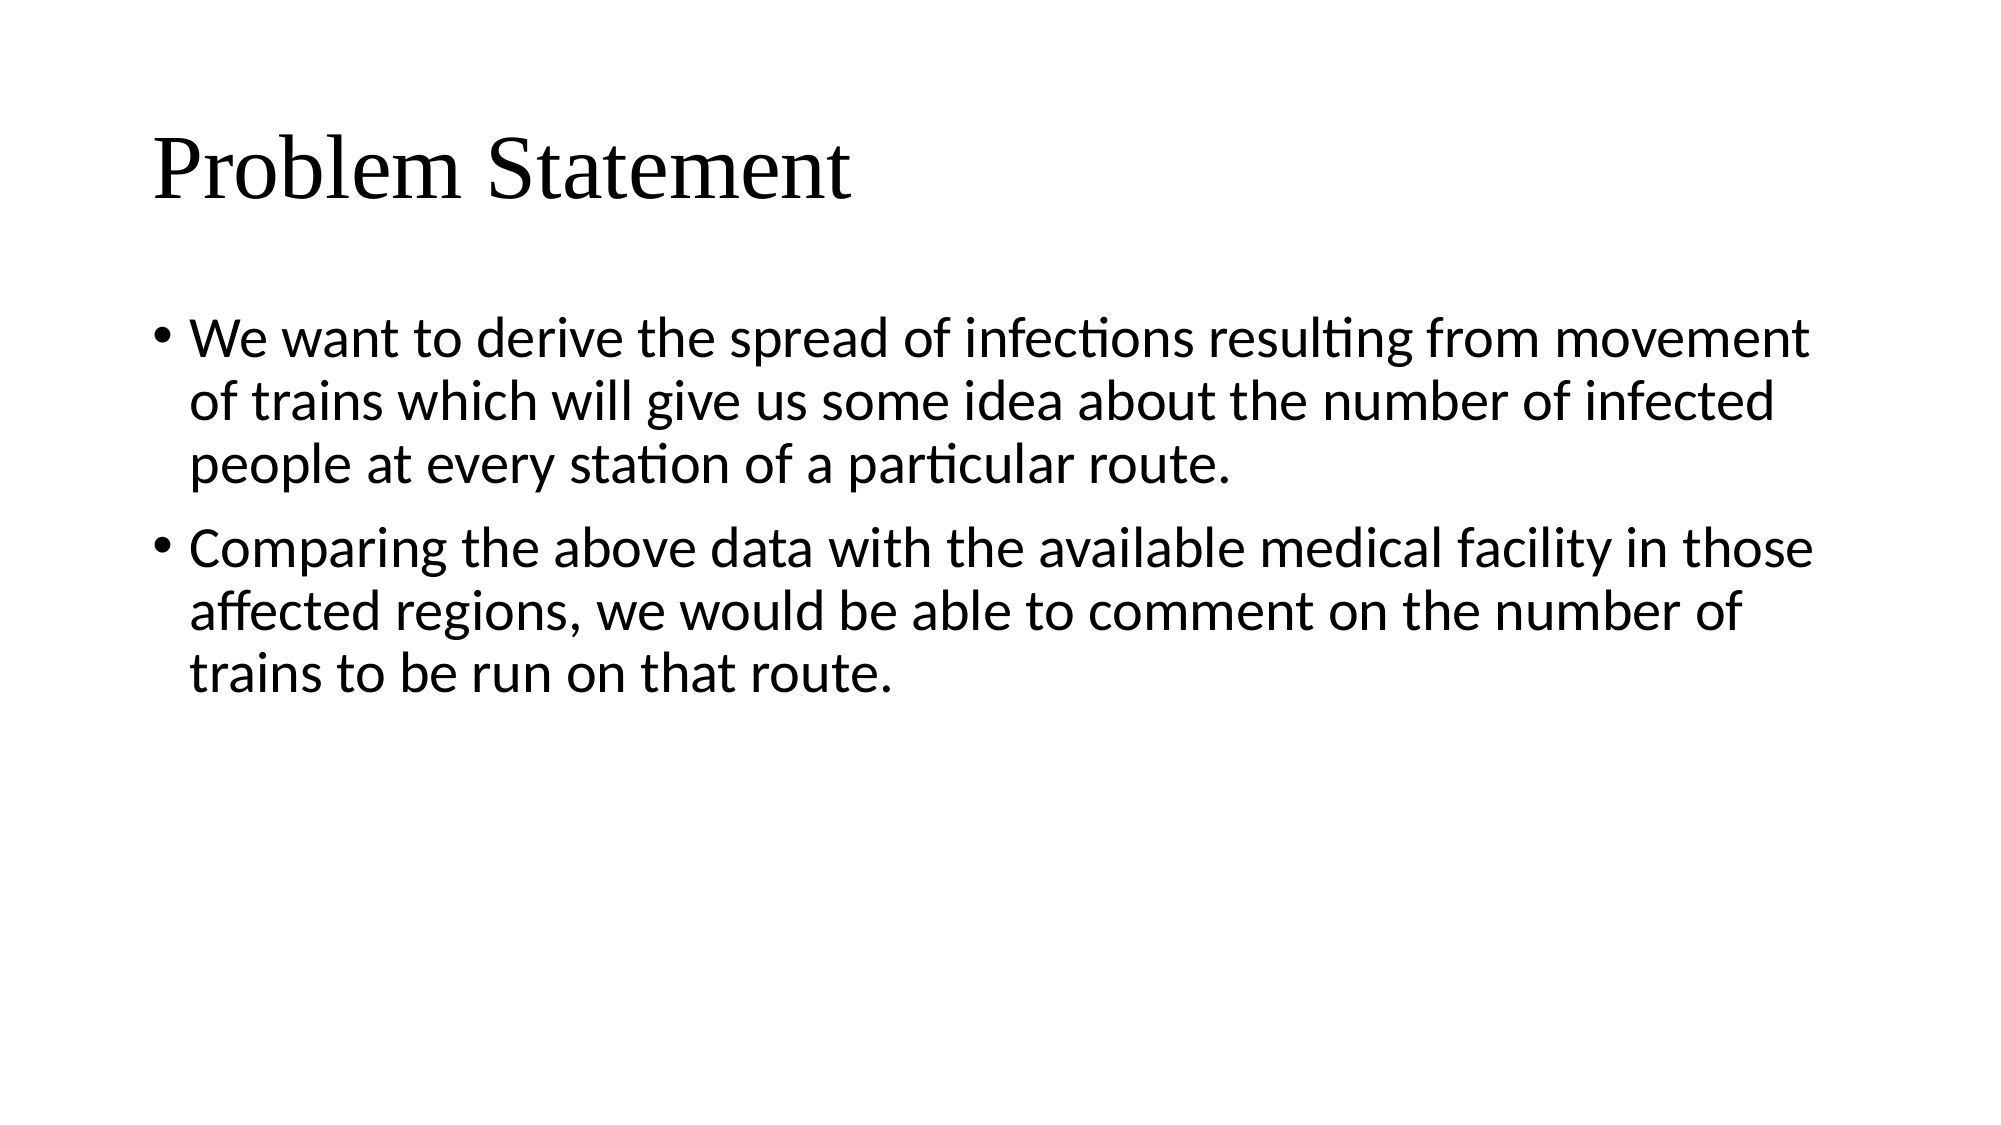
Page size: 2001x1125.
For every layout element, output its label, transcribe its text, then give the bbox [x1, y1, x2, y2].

list We want to derive the spread of infections resulting from movement of trains which will give us some idea about the number of infected people at every station of a particular route. Comparing the above data with the available medical facility in those affected regions, we would be able to comment on the number of trains to be run on that route. [137, 299, 1863, 1014]
title Problem Statement [137, 59, 1863, 278]
